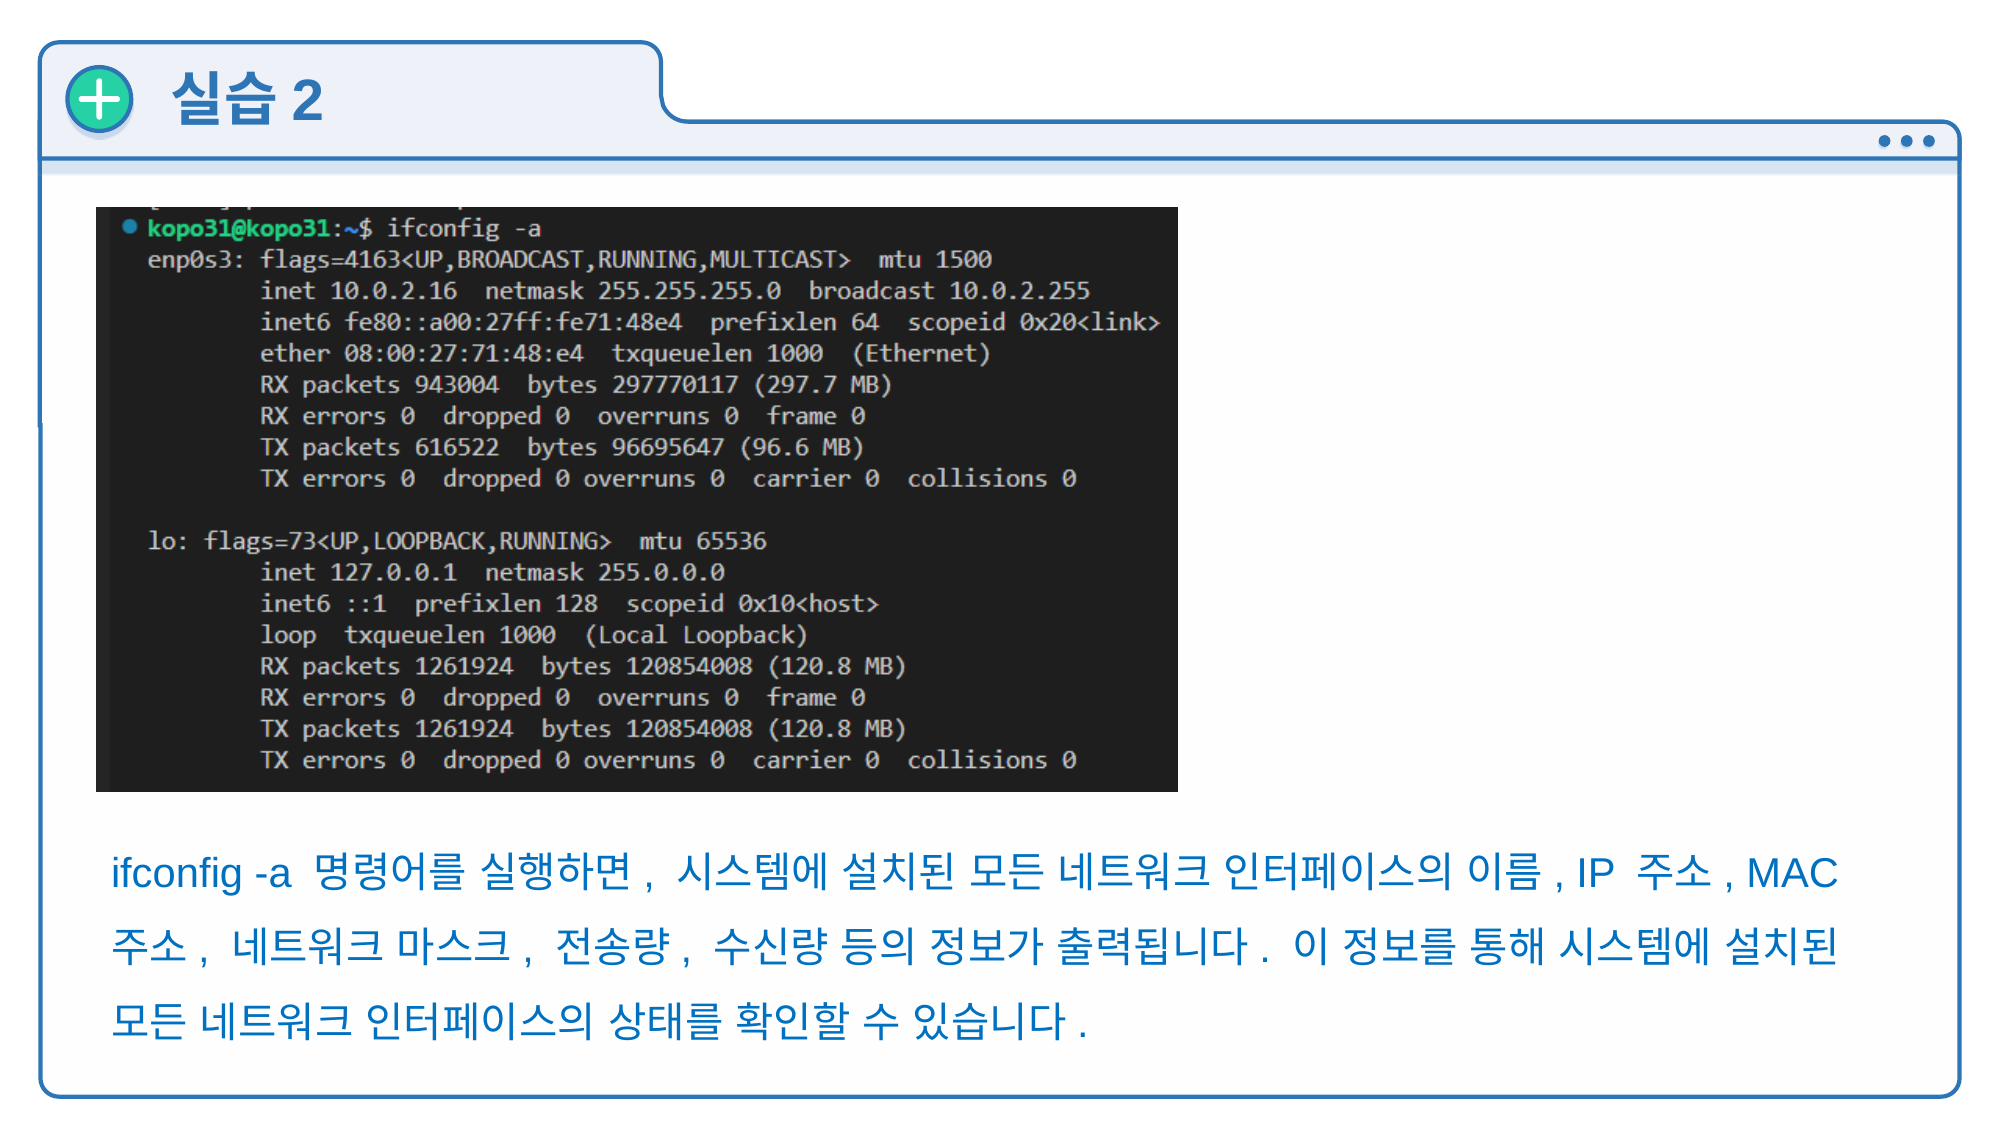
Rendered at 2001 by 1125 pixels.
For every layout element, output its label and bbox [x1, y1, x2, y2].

text_box [67, 67, 132, 131]
text_box [39, 42, 1960, 1097]
picture [96, 207, 1178, 792]
